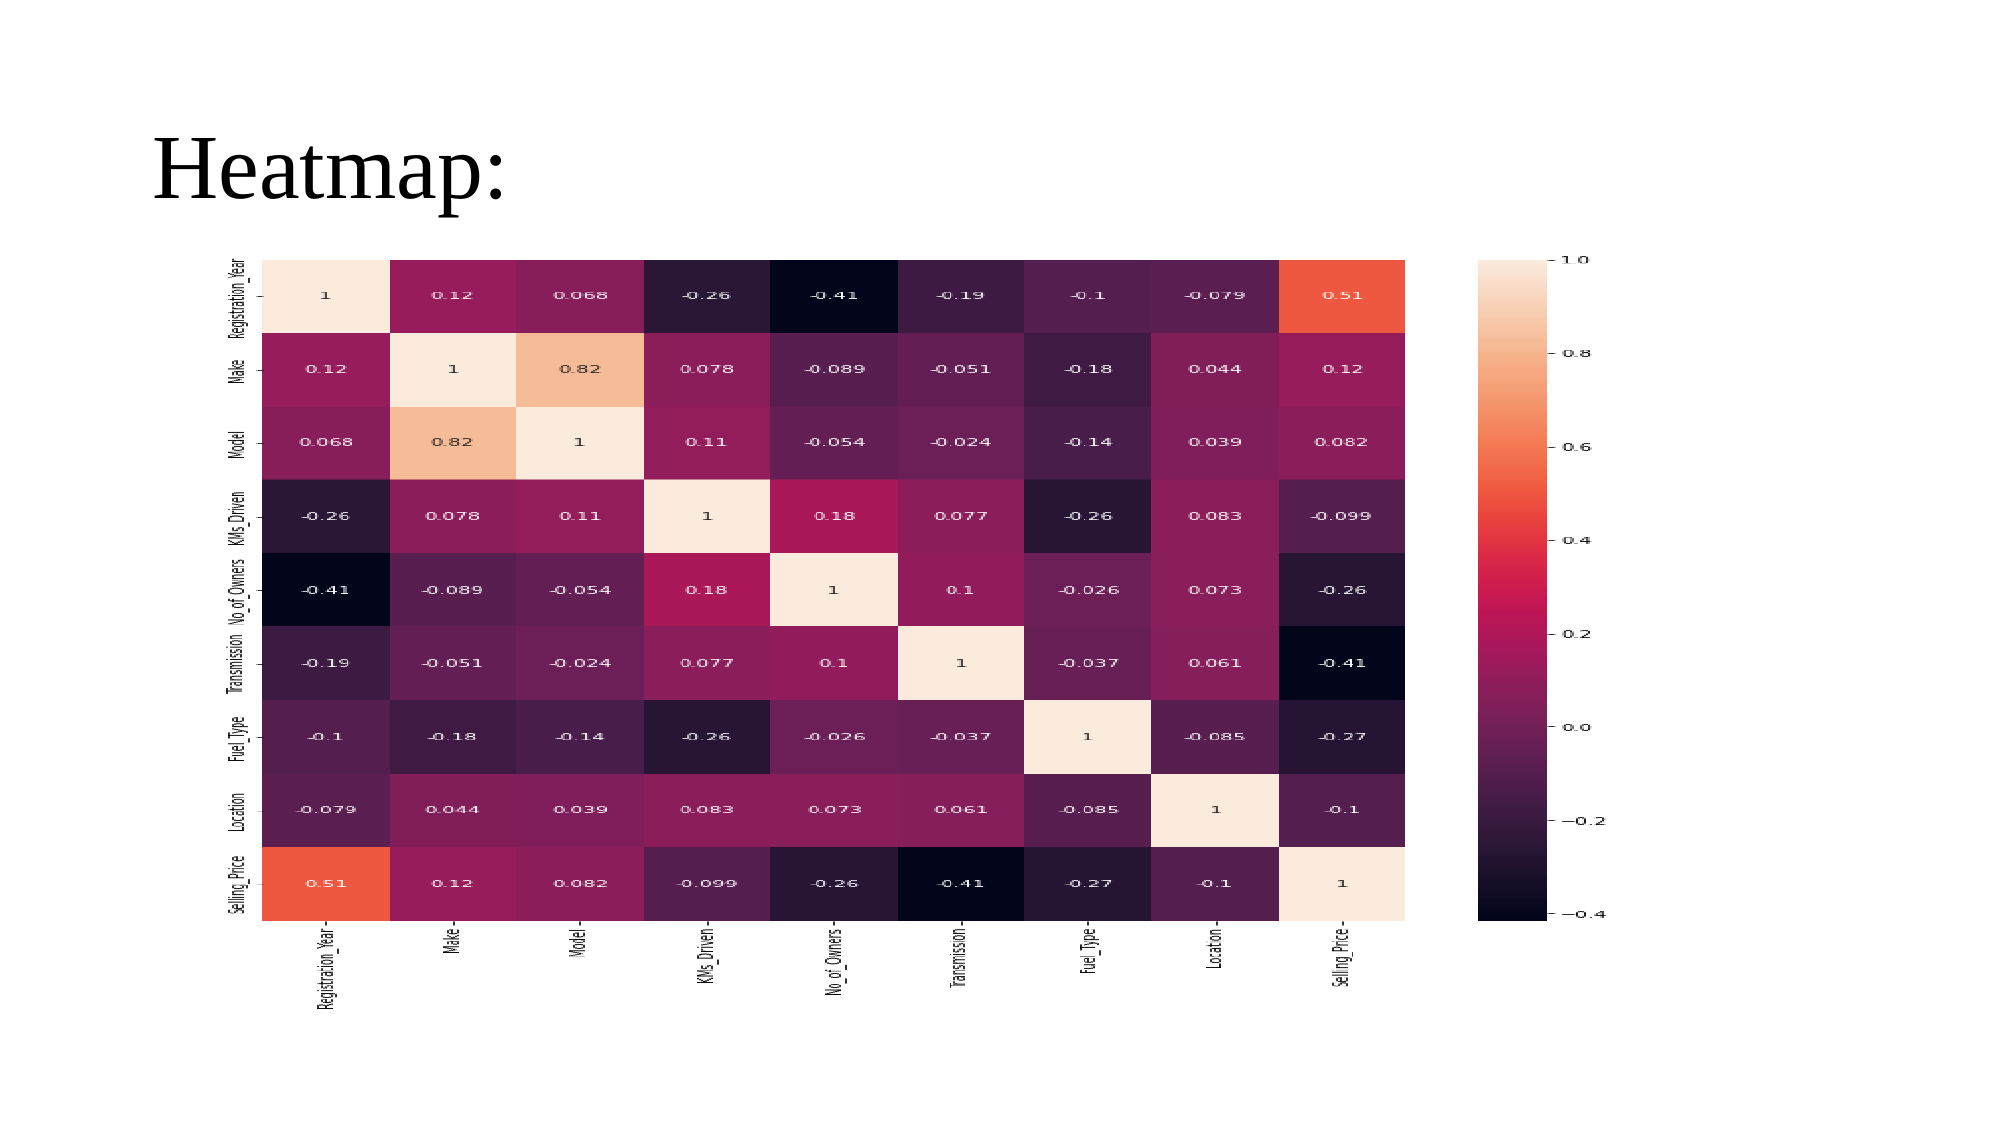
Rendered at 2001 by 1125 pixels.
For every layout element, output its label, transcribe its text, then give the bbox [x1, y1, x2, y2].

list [212, 249, 1622, 1014]
title Heatmap: [137, 59, 1863, 278]
